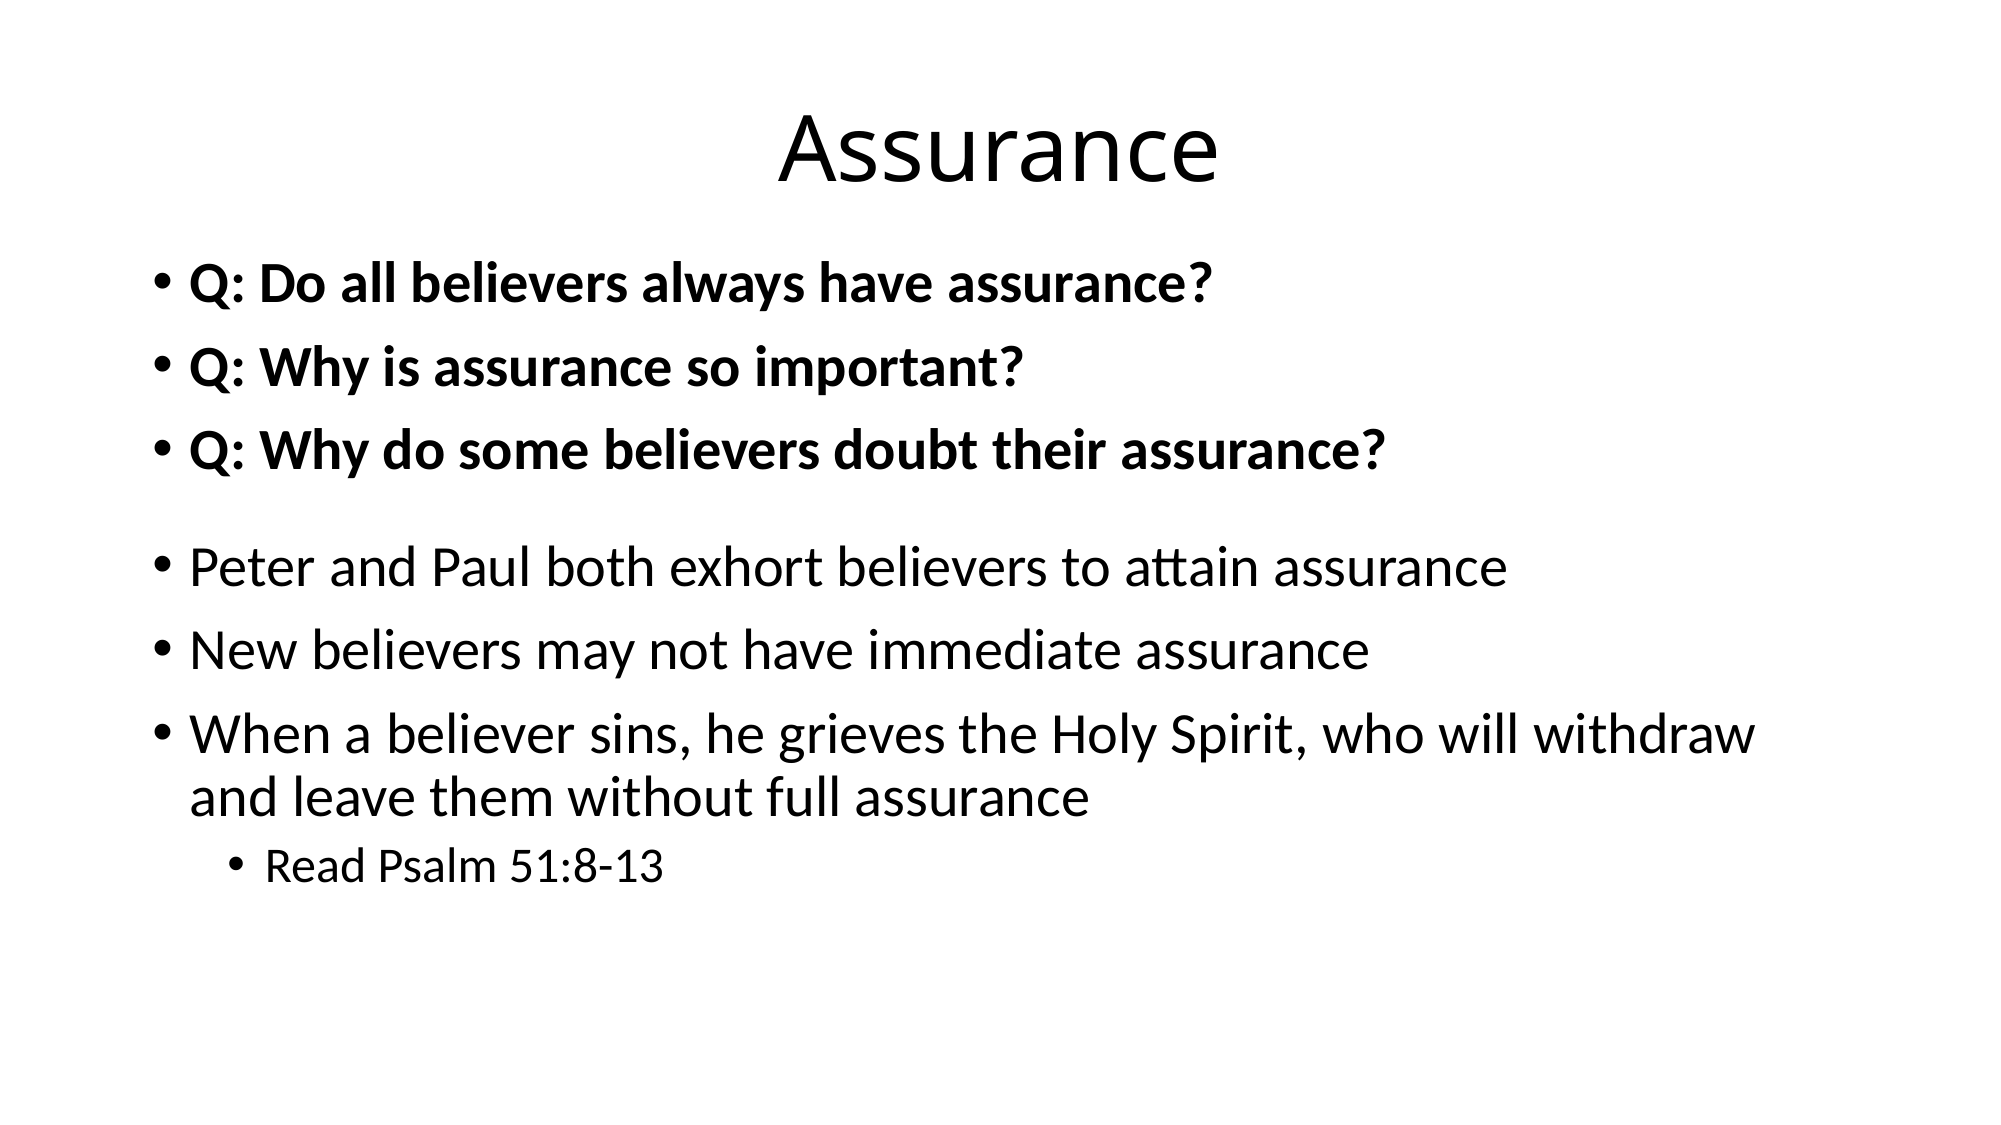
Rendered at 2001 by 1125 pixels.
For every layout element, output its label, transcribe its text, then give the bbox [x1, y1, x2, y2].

list Q: Do all believers always have assurance? Q: Why is assurance so important? Q: Why do some believers doubt their assurance? [137, 244, 1863, 528]
text_box Peter and Paul both exhort believers to attain assurance New believers may not have immediate assurance When a believer sins, he grieves the Holy Spirit, who will withdraw and leave them without full assurance Read Psalm 51:8-13 [137, 528, 1863, 983]
title Assurance [137, 59, 1863, 244]
